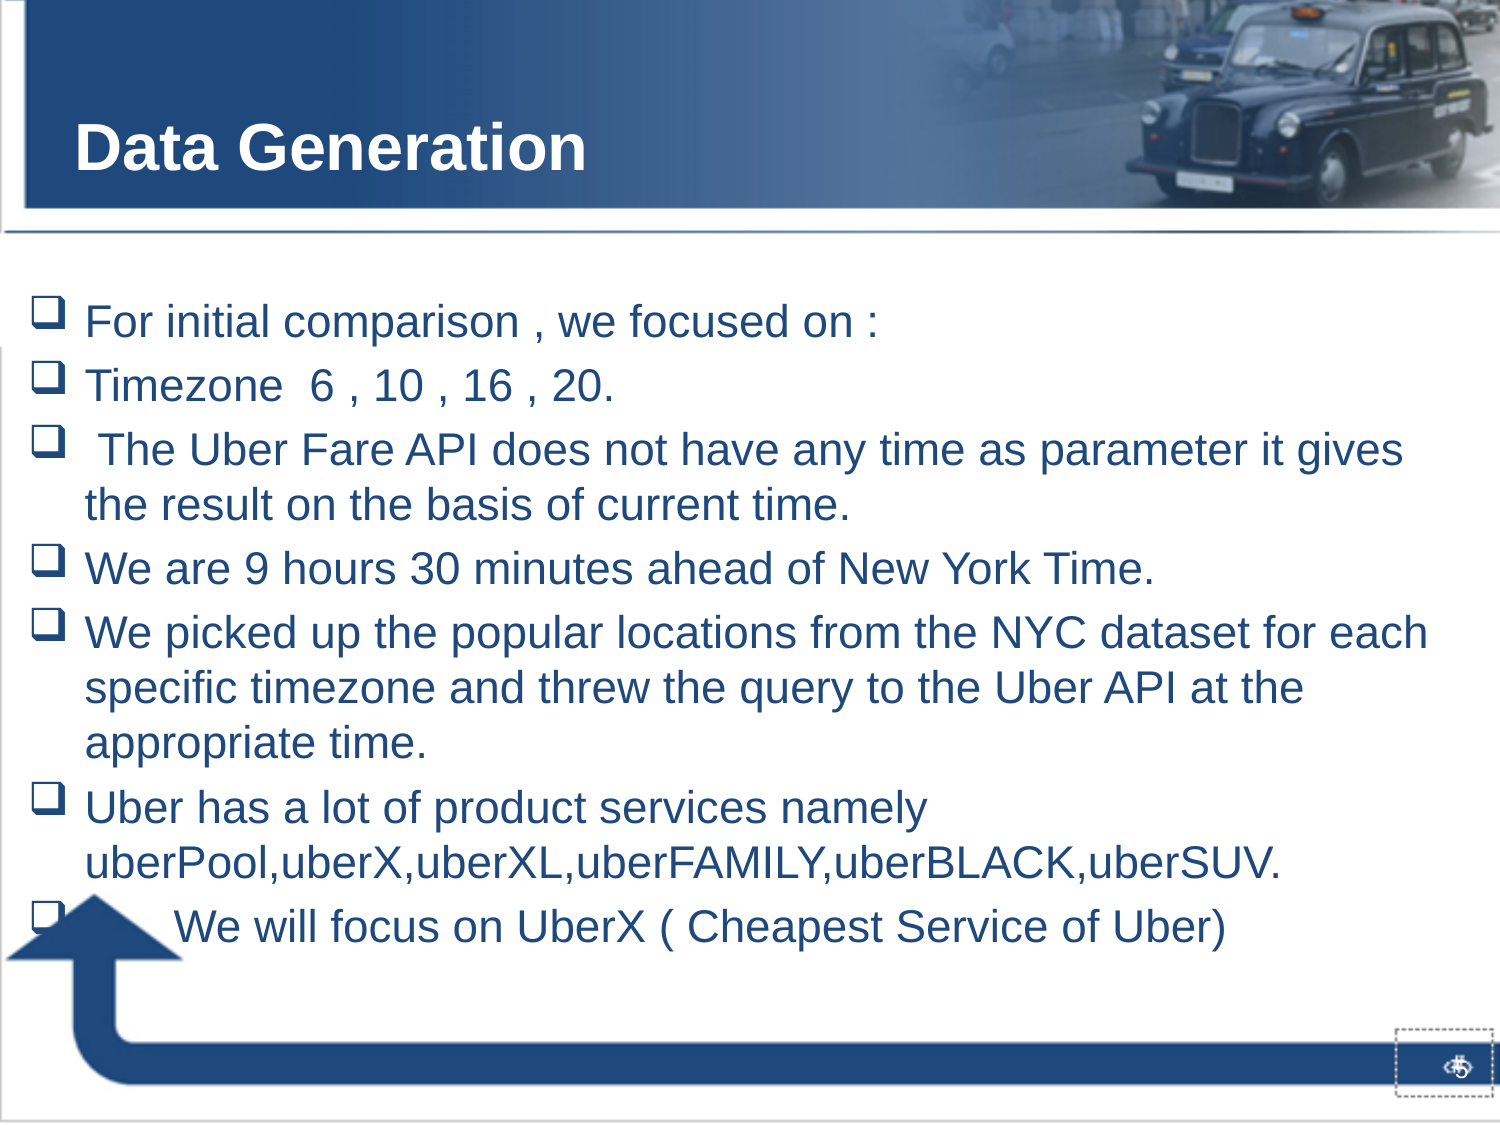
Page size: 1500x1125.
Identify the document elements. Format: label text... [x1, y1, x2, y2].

title Data Generation [74, 55, 1500, 231]
slide_number 5 [1391, 1038, 1484, 1099]
picture [0, 0, 1500, 1125]
list For initial comparison , we focused on : Timezone 6 , 10 , 16 , 20. The Uber Fare API does not have any time as parameter it gives the result on the basis of current time. We are 9 hours 30 minutes ahead of New York Time. We picked up the popular locations from the NYC dataset for each specific timezone and threw the query to the Uber API at the appropriate time. Uber has a lot of product services namely uberPool,uberX,uberXL,uberFAMILY,uberBLACK,uberSUV. We will focus on UberX ( Cheapest Service of Uber) [27, 291, 1438, 1017]
